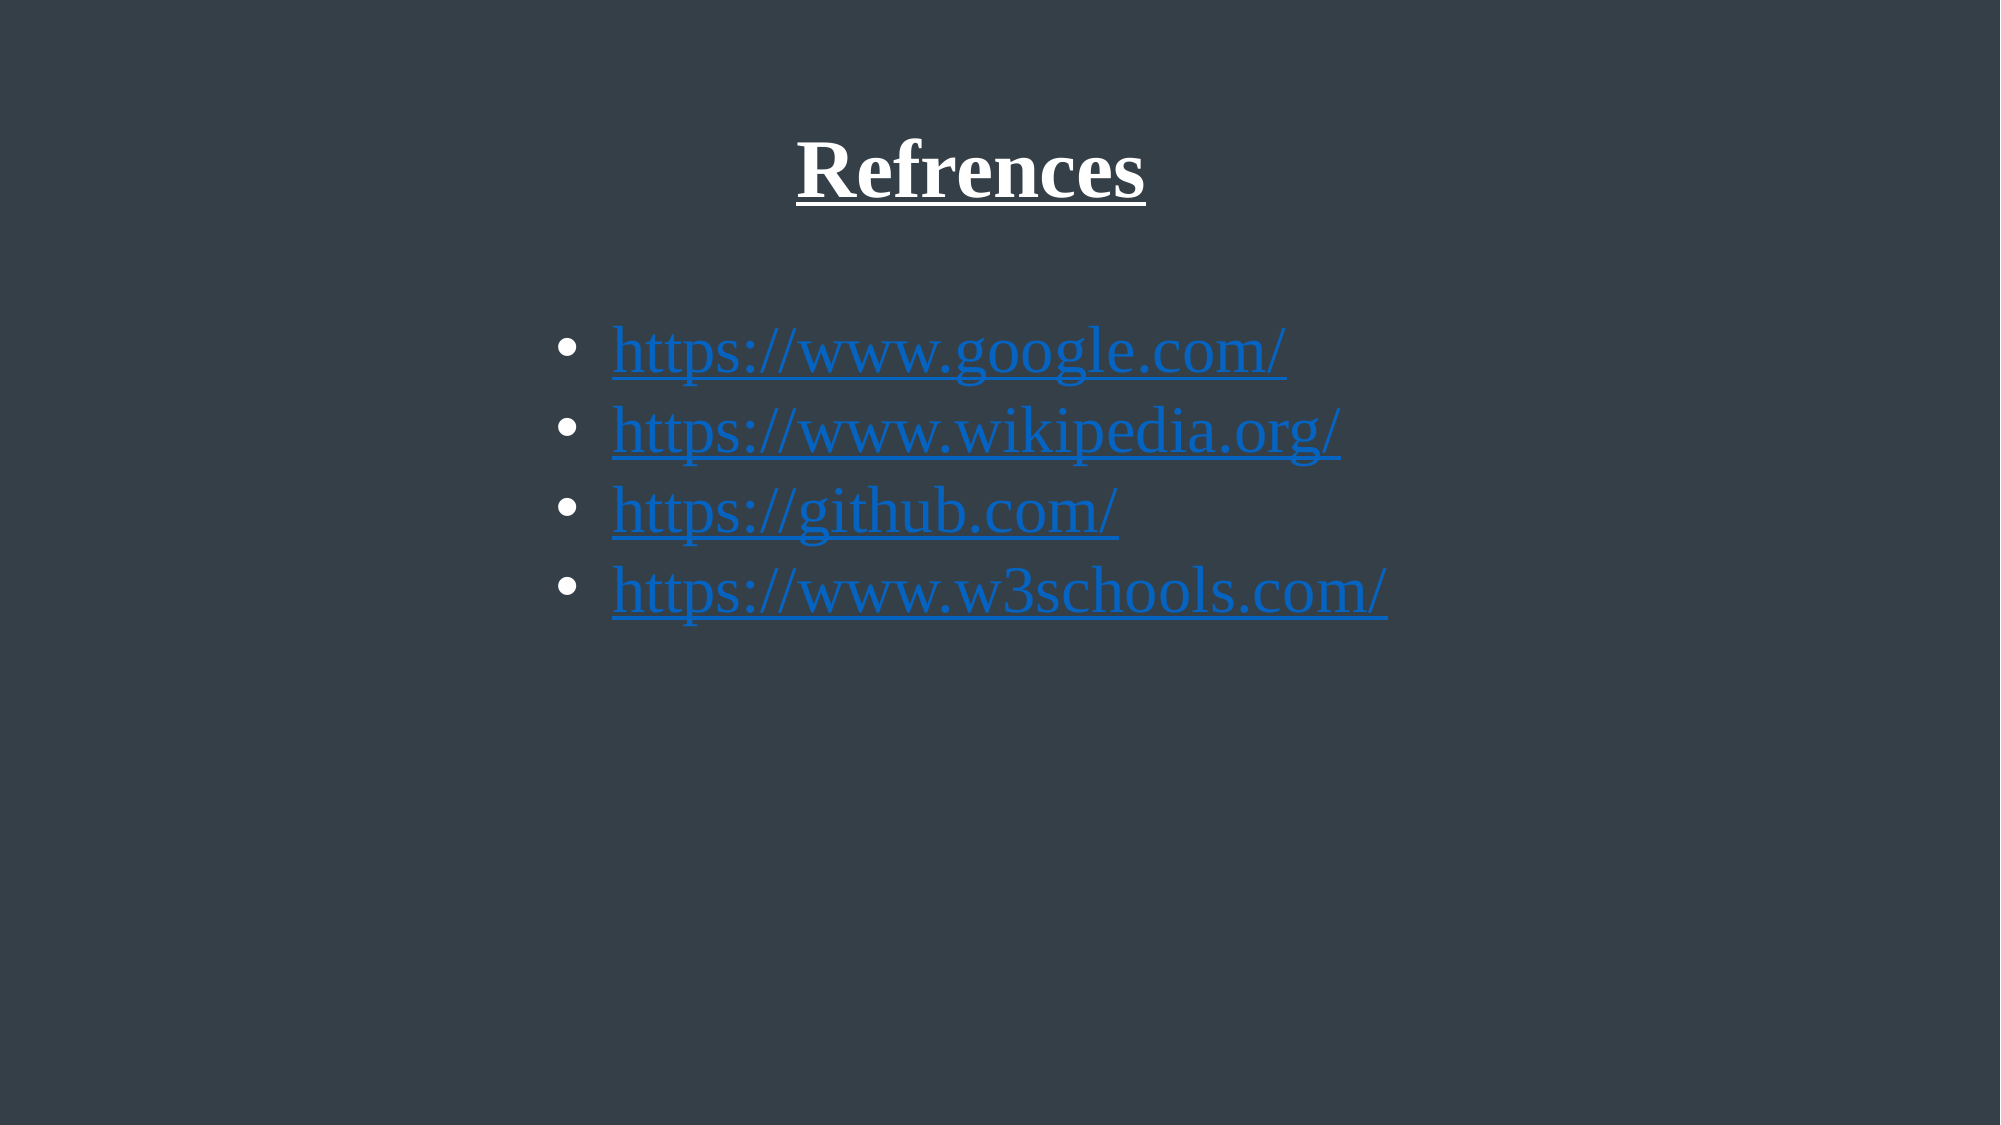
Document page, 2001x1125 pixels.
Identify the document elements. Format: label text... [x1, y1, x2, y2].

text_box https://www.google.com/ https://www.wikipedia.org/ https://github.com/ https://www.w3schools.com/ [540, 298, 1403, 634]
text_box Refrences [781, 106, 1162, 222]
